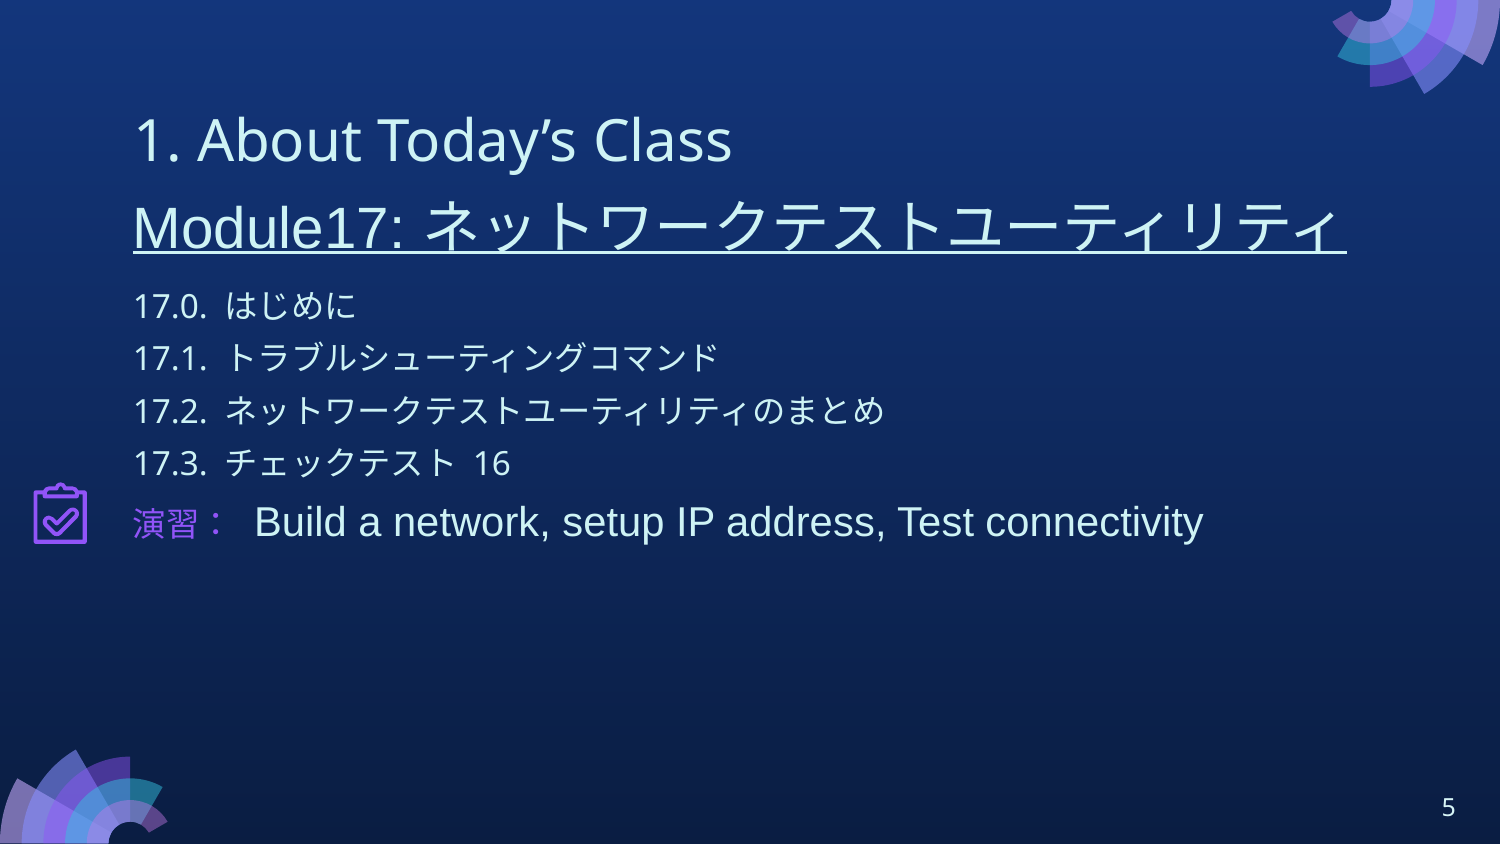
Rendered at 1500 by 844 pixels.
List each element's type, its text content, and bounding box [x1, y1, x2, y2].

text_box Module17: ネットワークテストユーティリティ 17.0. はじめに 17.1. トラブルシューティングコマンド 17.2. ネットワークテストユーティリティのまとめ 17.3. チェックテスト 16 演習： Build a network, setup IP address, Test connectivity [118, 182, 1395, 617]
title 1. About Today’s Class [118, 88, 1382, 182]
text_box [33, 482, 88, 545]
text_box 5 [964, 786, 1471, 832]
